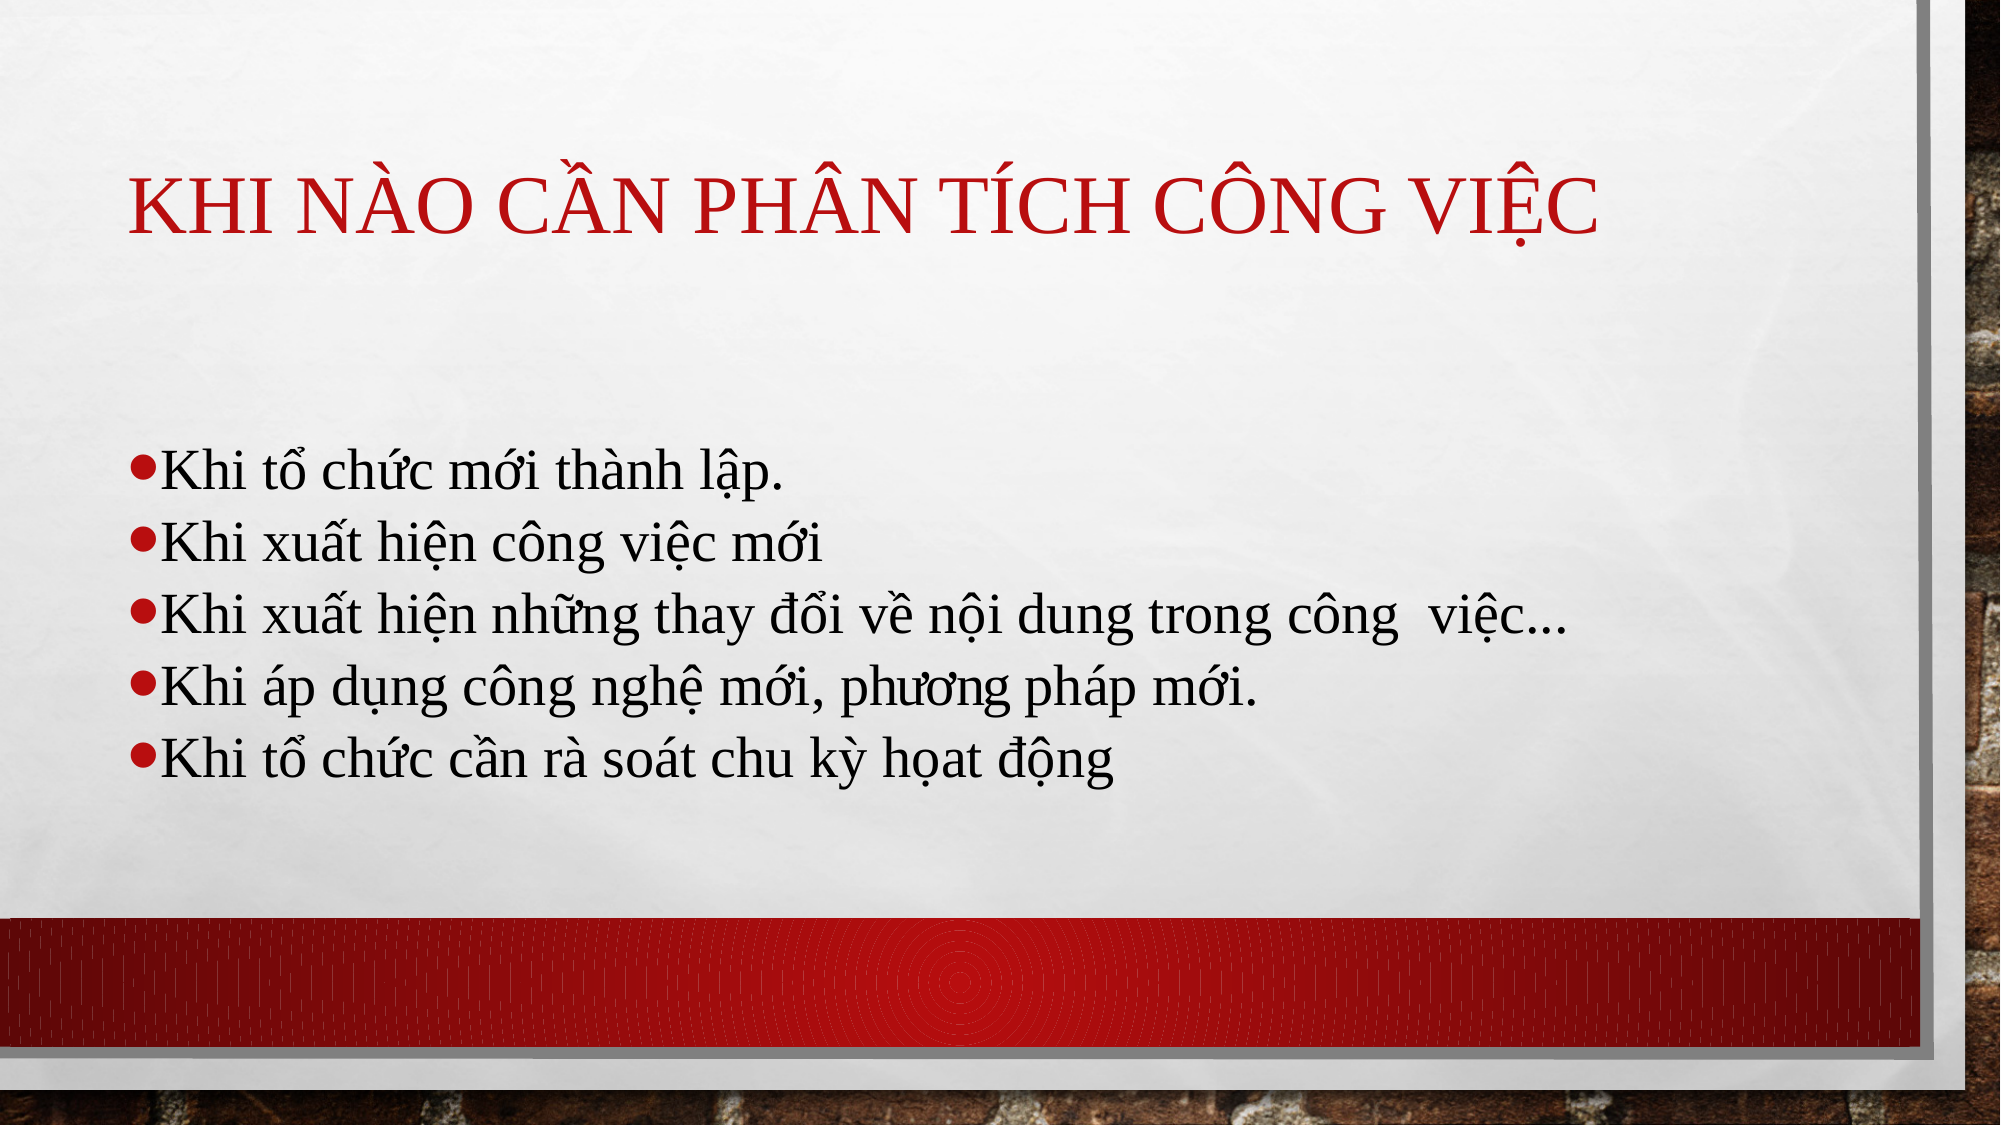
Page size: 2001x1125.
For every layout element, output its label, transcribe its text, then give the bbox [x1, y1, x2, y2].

title Khi nào cần phân tích công việc [112, 112, 1818, 302]
list Khi tổ chức mới thành lập. Khi xuất hiện công việc mới Khi xuất hiện những thay đổi về nội dung trong công việc... Khi áp dụng công nghệ mới, phương pháp mới. Khi tổ chức cần rà soát chu kỳ họat động [112, 338, 1818, 882]
picture [0, 0, 2000, 1125]
